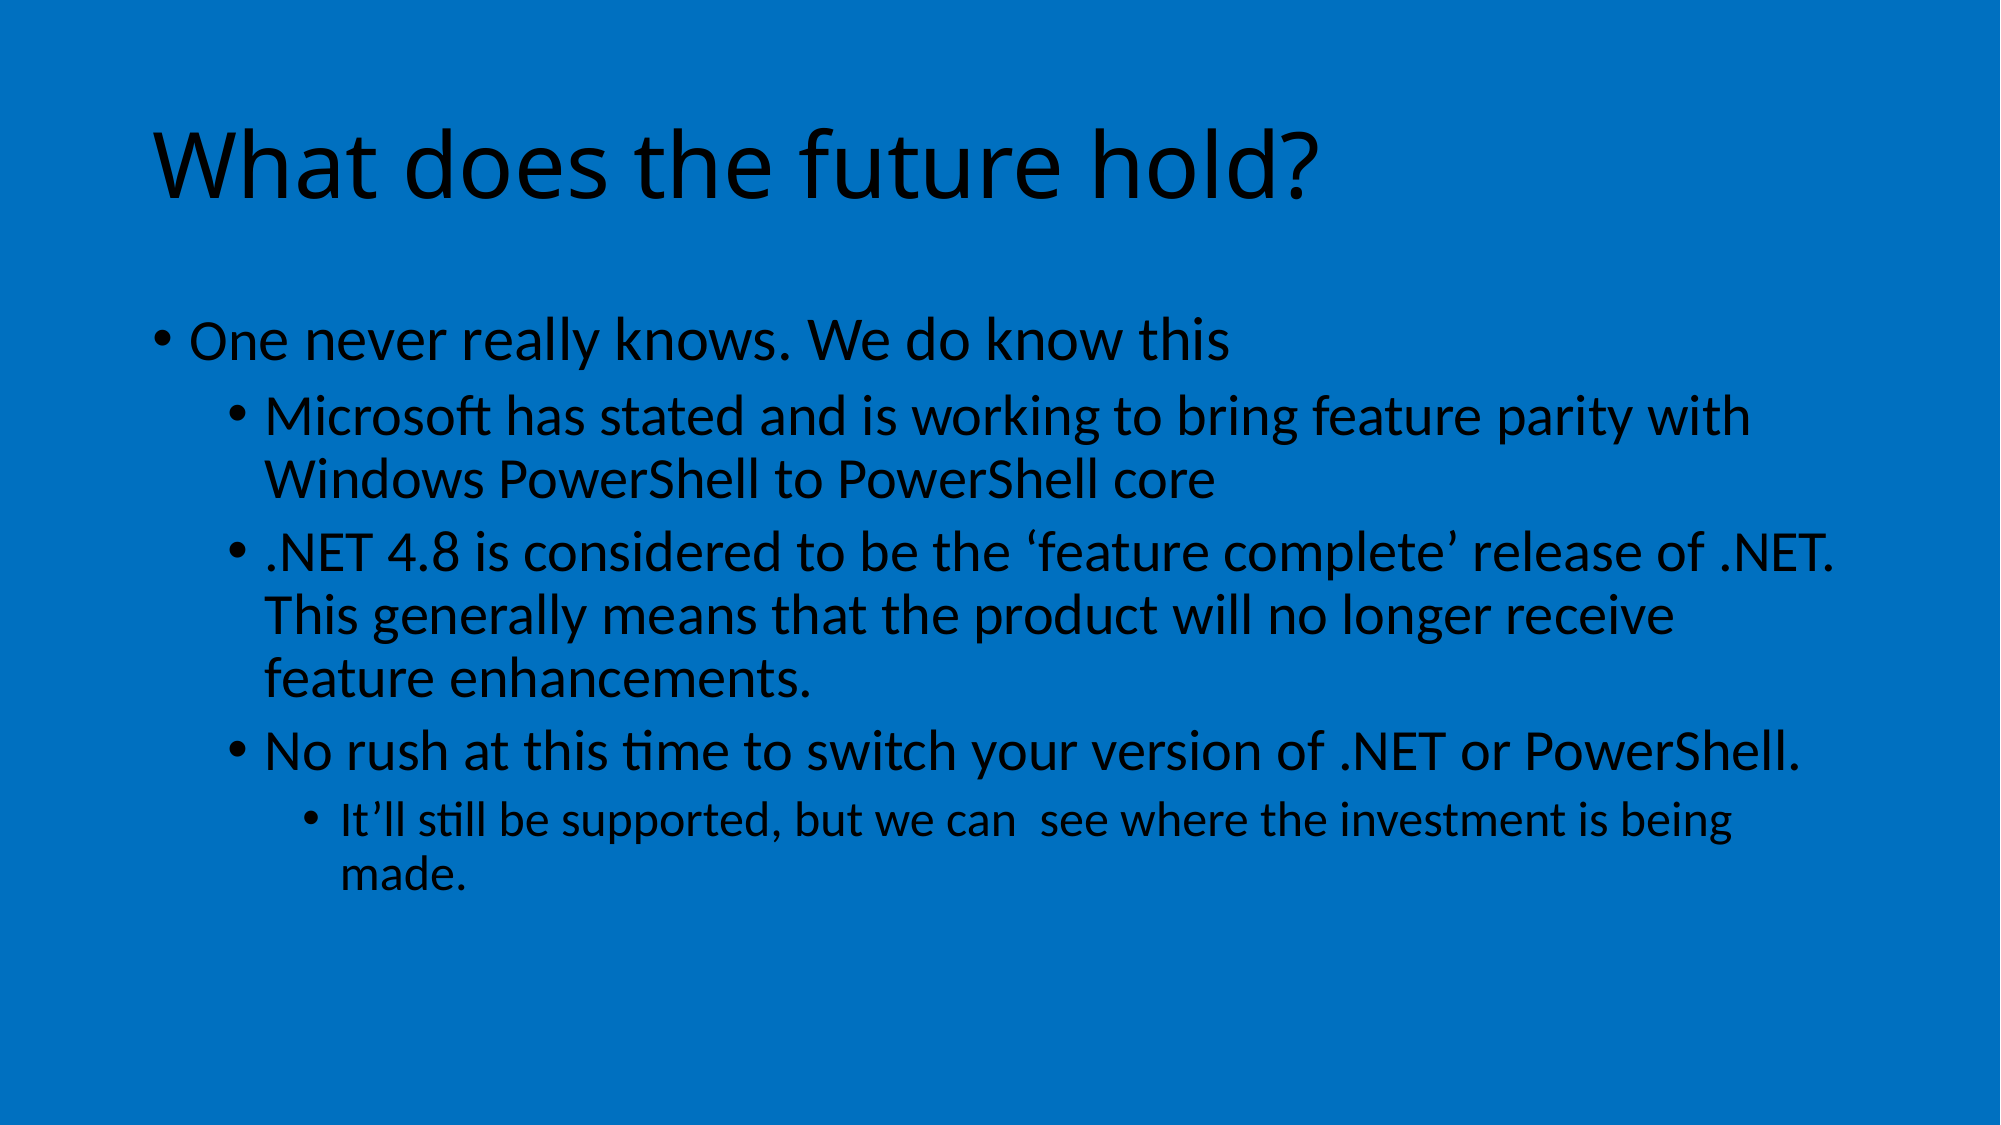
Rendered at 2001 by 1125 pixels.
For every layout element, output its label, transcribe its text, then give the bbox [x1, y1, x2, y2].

list One never really knows. We do know this Microsoft has stated and is working to bring feature parity with Windows PowerShell to PowerShell core .NET 4.8 is considered to be the ‘feature complete’ release of .NET. This generally means that the product will no longer receive feature enhancements. No rush at this time to switch your version of .NET or PowerShell. It’ll still be supported, but we can see where the investment is being made. [137, 299, 1863, 1014]
title What does the future hold? [137, 59, 1863, 278]
